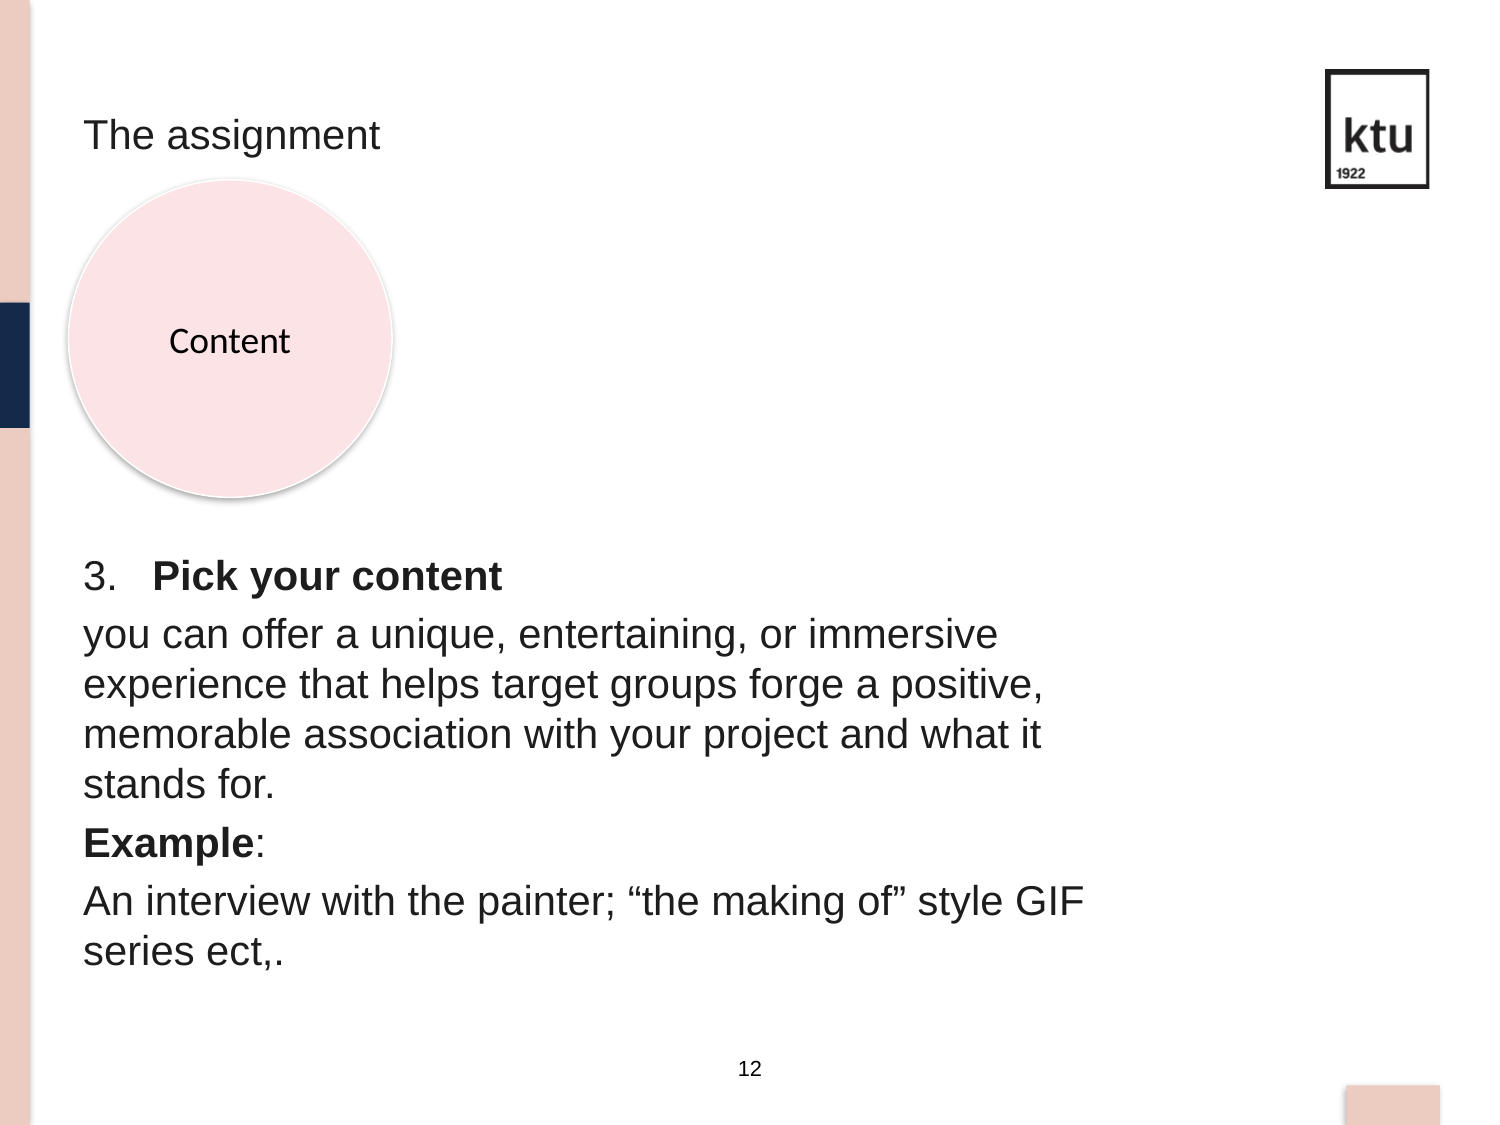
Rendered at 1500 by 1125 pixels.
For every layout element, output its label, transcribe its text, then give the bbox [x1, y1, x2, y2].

list The assignment [68, 77, 981, 168]
list 3. Pick your content you can offer a unique, entertaining, or immersive experience that helps target groups forge a positive, memorable association with your project and what it stands for. Example: An interview with the painter; “the making of” style GIF series ect,. [68, 541, 1156, 704]
text_box Content [67, 178, 393, 499]
